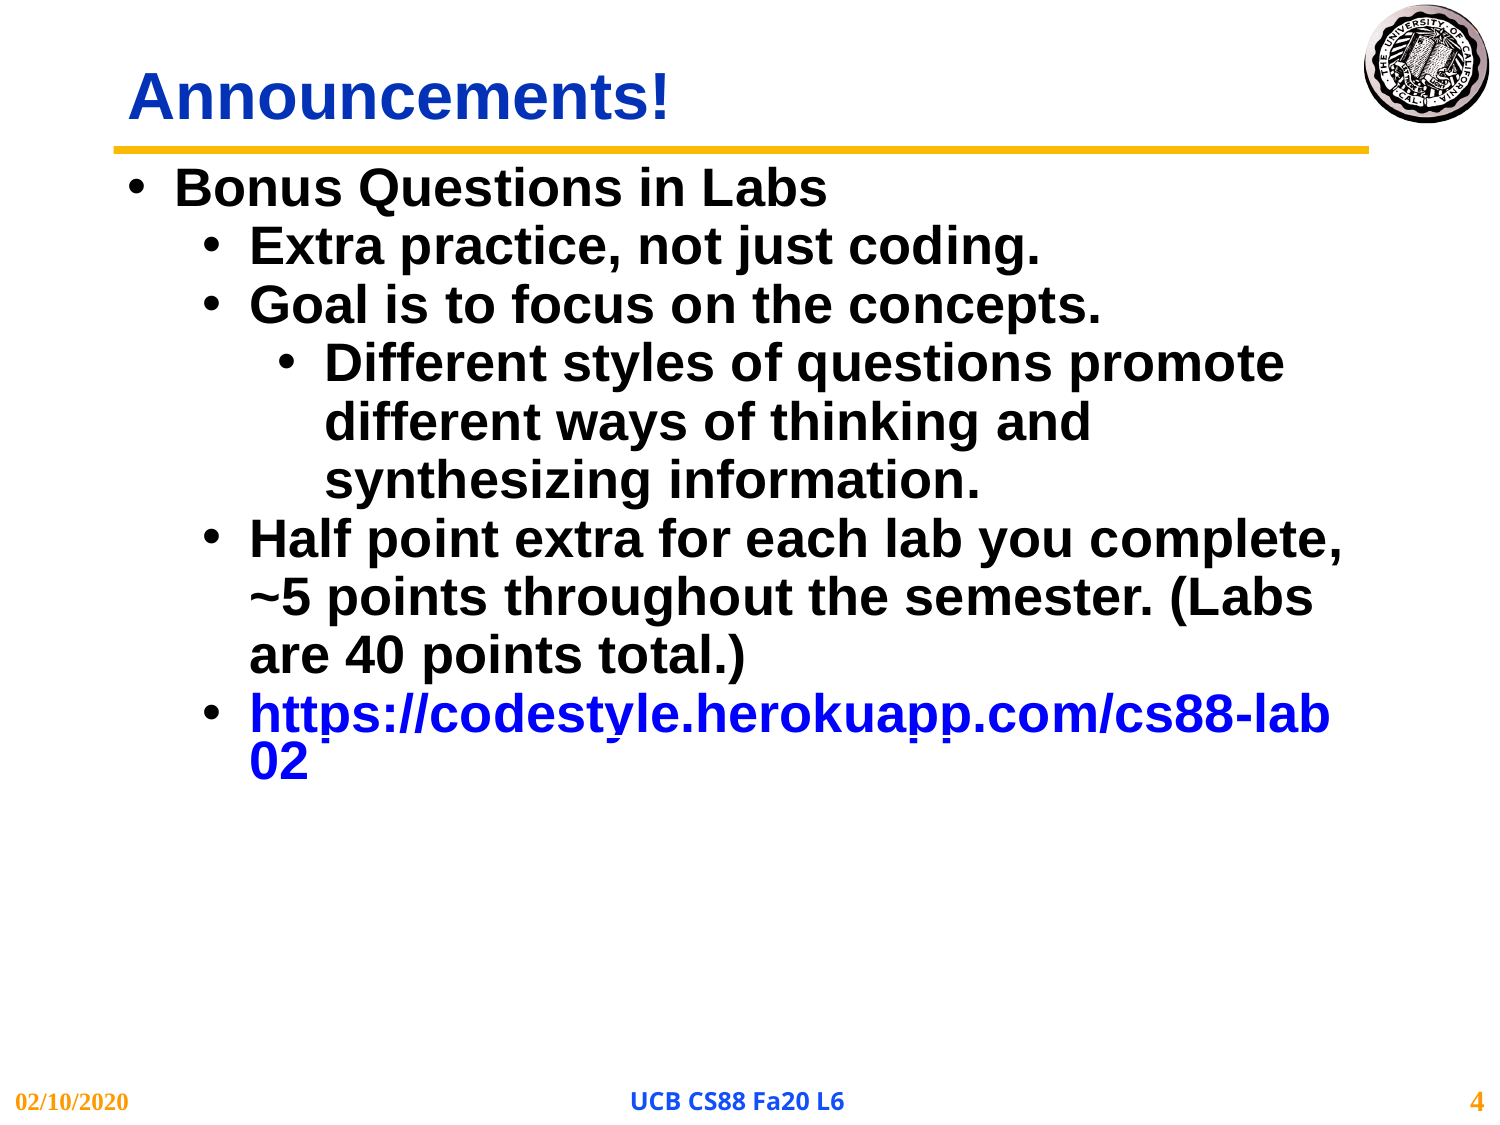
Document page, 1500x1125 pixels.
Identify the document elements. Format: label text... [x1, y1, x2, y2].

picture [1350, 0, 1500, 127]
text_box Bonus Questions in Labs Extra practice, not just coding. Goal is to focus on the concepts. Different styles of questions promote different ways of thinking and synthesizing information. Half point extra for each lab you complete, ~5 points throughout the semester. (Labs are 40 points total.) https://codestyle.herokuapp.com/cs88-lab02 [112, 151, 1363, 1015]
text_box UCB CS88 Fa20 L6 [499, 1074, 975, 1125]
text_box 4 [1412, 1074, 1500, 1125]
text_box 02/10/2020 [0, 1074, 250, 1125]
text_box Announcements! [112, 37, 1375, 159]
